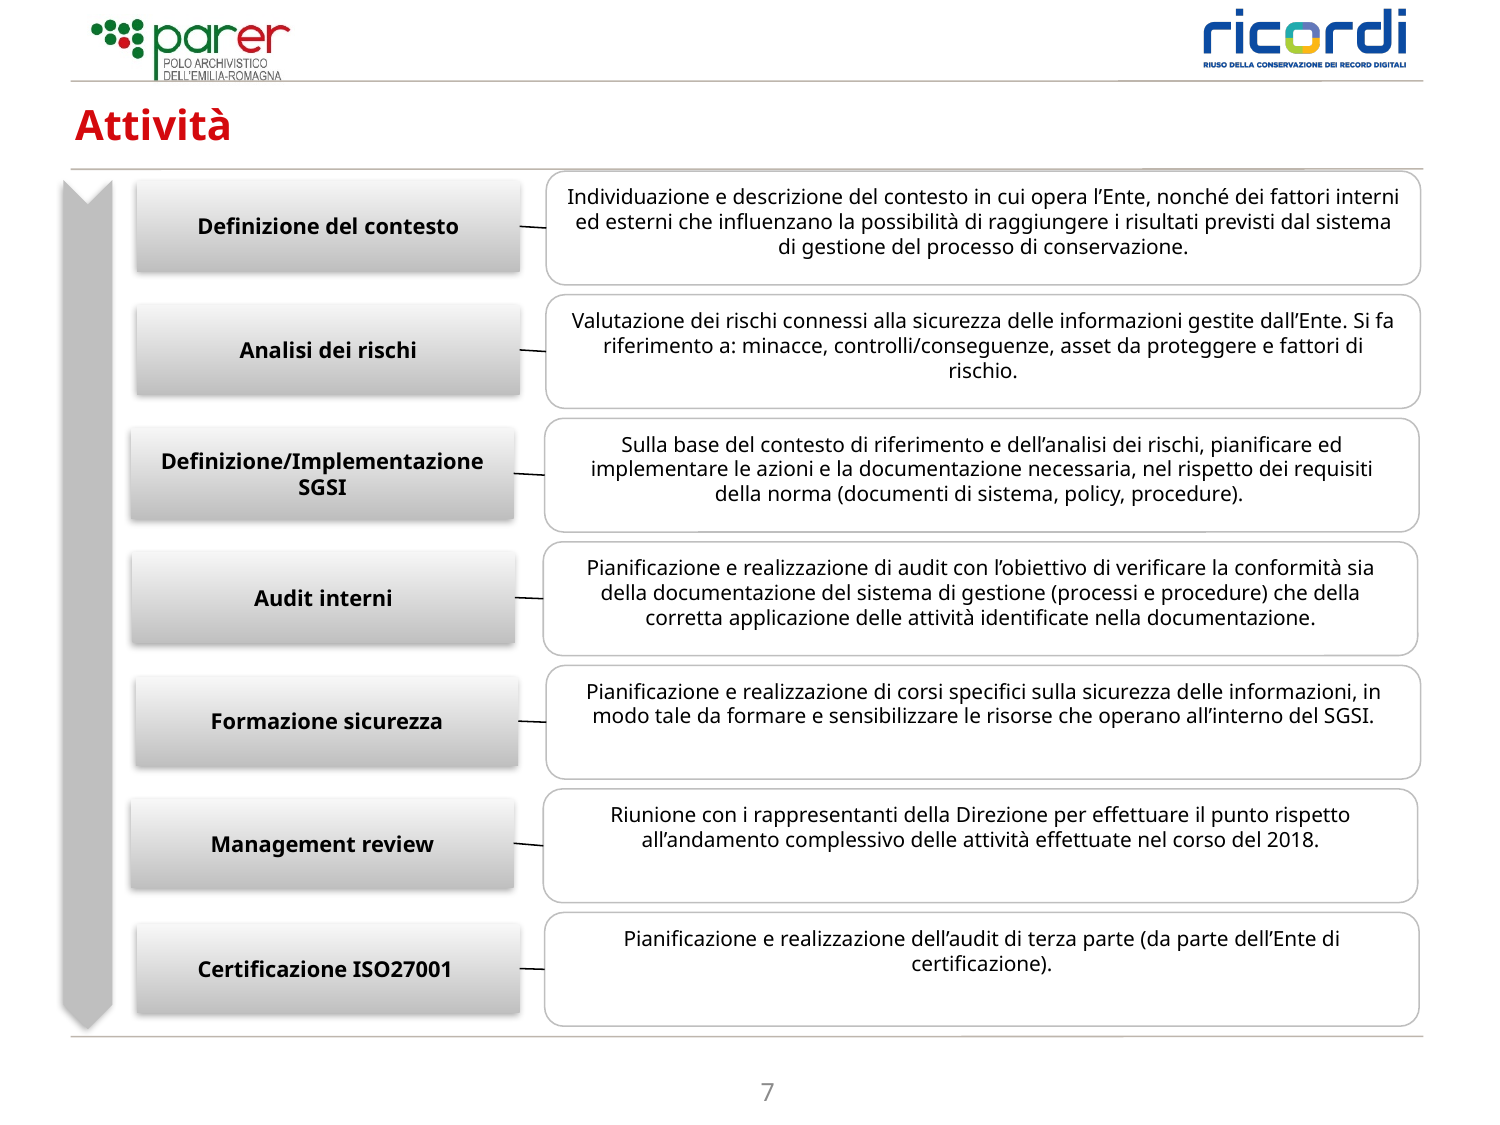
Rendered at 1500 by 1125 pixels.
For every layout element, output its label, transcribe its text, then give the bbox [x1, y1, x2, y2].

text_box Formazione sicurezza [135, 677, 519, 766]
text_box Management review [131, 799, 514, 888]
text_box Pianificazione e realizzazione di corsi specifici sulla sicurezza delle informazioni, in modo tale da formare e sensibilizzare le risorse che operano all’interno del SGSI. [546, 665, 1421, 780]
text_box Pianificazione e realizzazione di audit con l’obiettivo di verificare la conformità sia della documentazione del sistema di gestione (processi e procedure) che della corretta applicazione delle attività identificate nella documentazione. [543, 541, 1418, 656]
picture [87, 14, 295, 80]
picture [1200, 5, 1409, 71]
text_box Valutazione dei rischi connessi alla sicurezza delle informazioni gestite dall’Ente. Si fa riferimento a: minacce, controlli/conseguenze, asset da proteggere e fattori di rischio. [545, 294, 1421, 409]
text_box Analisi dei rischi [137, 305, 520, 395]
text_box Certificazione ISO27001 [137, 924, 520, 1013]
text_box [513, 843, 544, 847]
slide_number 7 [707, 1063, 790, 1124]
title Attività [75, 81, 1481, 170]
text_box Riunione con i rappresentanti della Direzione per effettuare il punto rispetto all’andamento complessivo delle attività effettuate nel corso del 2018. [543, 788, 1418, 903]
text_box Definizione del contesto [137, 181, 520, 272]
text_box Sulla base del contesto di riferimento e dell’analisi dei rischi, pianificare ed implementare le azioni e la documentazione necessaria, nel rispetto dei requisiti della norma (documenti di sistema, policy, procedure). [544, 418, 1420, 533]
text_box Audit interni [132, 552, 515, 643]
text_box Definizione/Implementazione SGSI [131, 428, 514, 519]
text_box Individuazione e descrizione del contesto in cui opera l’Ente, nonché dei fattori interni ed esterni che influenzano la possibilità di raggiungere i risultati previsti dal sistema di gestione del processo di conservazione. [546, 171, 1421, 285]
text_box Pianificazione e realizzazione dell’audit di terza parte (da parte dell’Ente di certificazione). [544, 912, 1420, 1027]
text_box [63, 180, 113, 1030]
